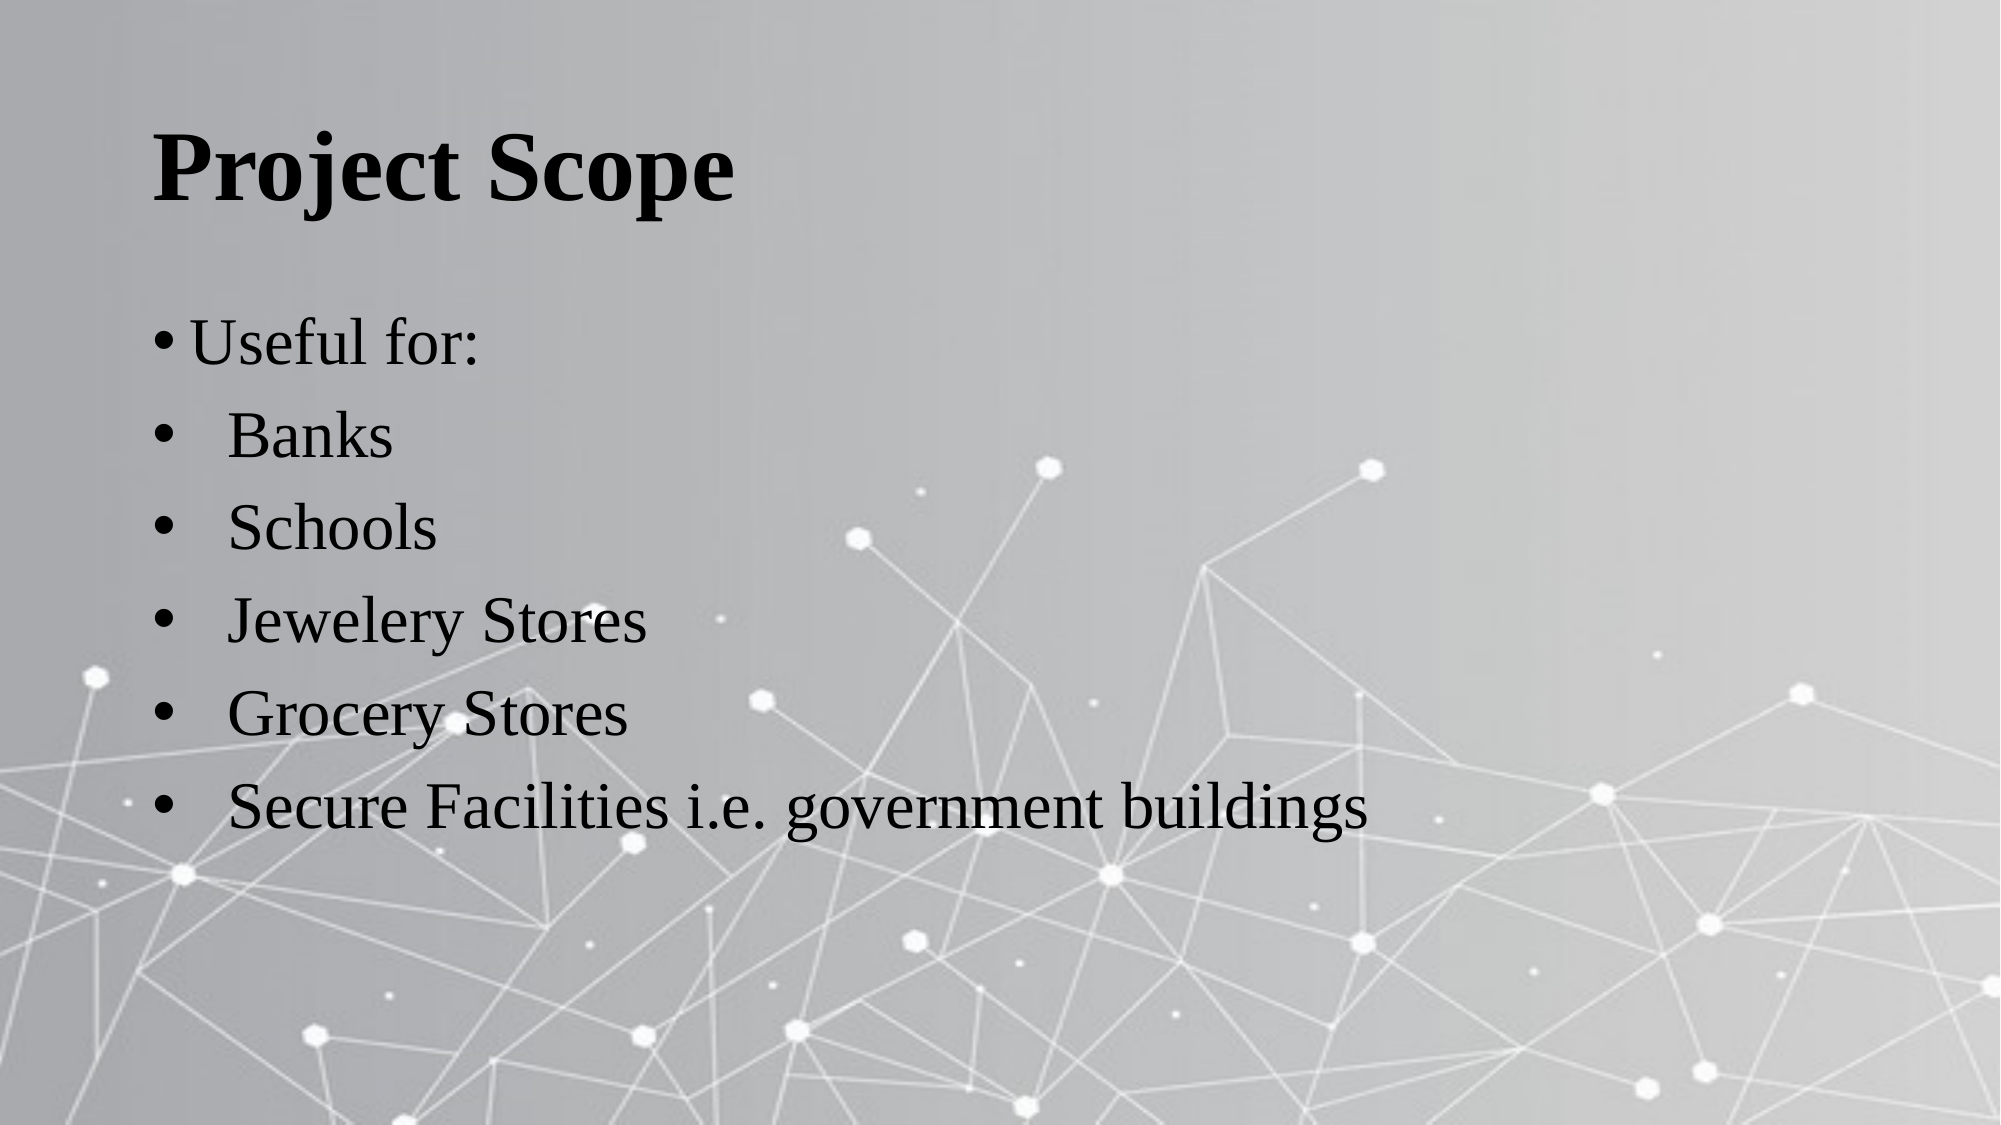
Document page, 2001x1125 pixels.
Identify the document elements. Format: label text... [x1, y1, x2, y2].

title Project Scope [137, 59, 1863, 278]
list Useful for: Banks Schools Jewelery Stores Grocery Stores Secure Facilities i.e. government buildings [137, 299, 1863, 1014]
picture [0, 0, 2001, 1125]
